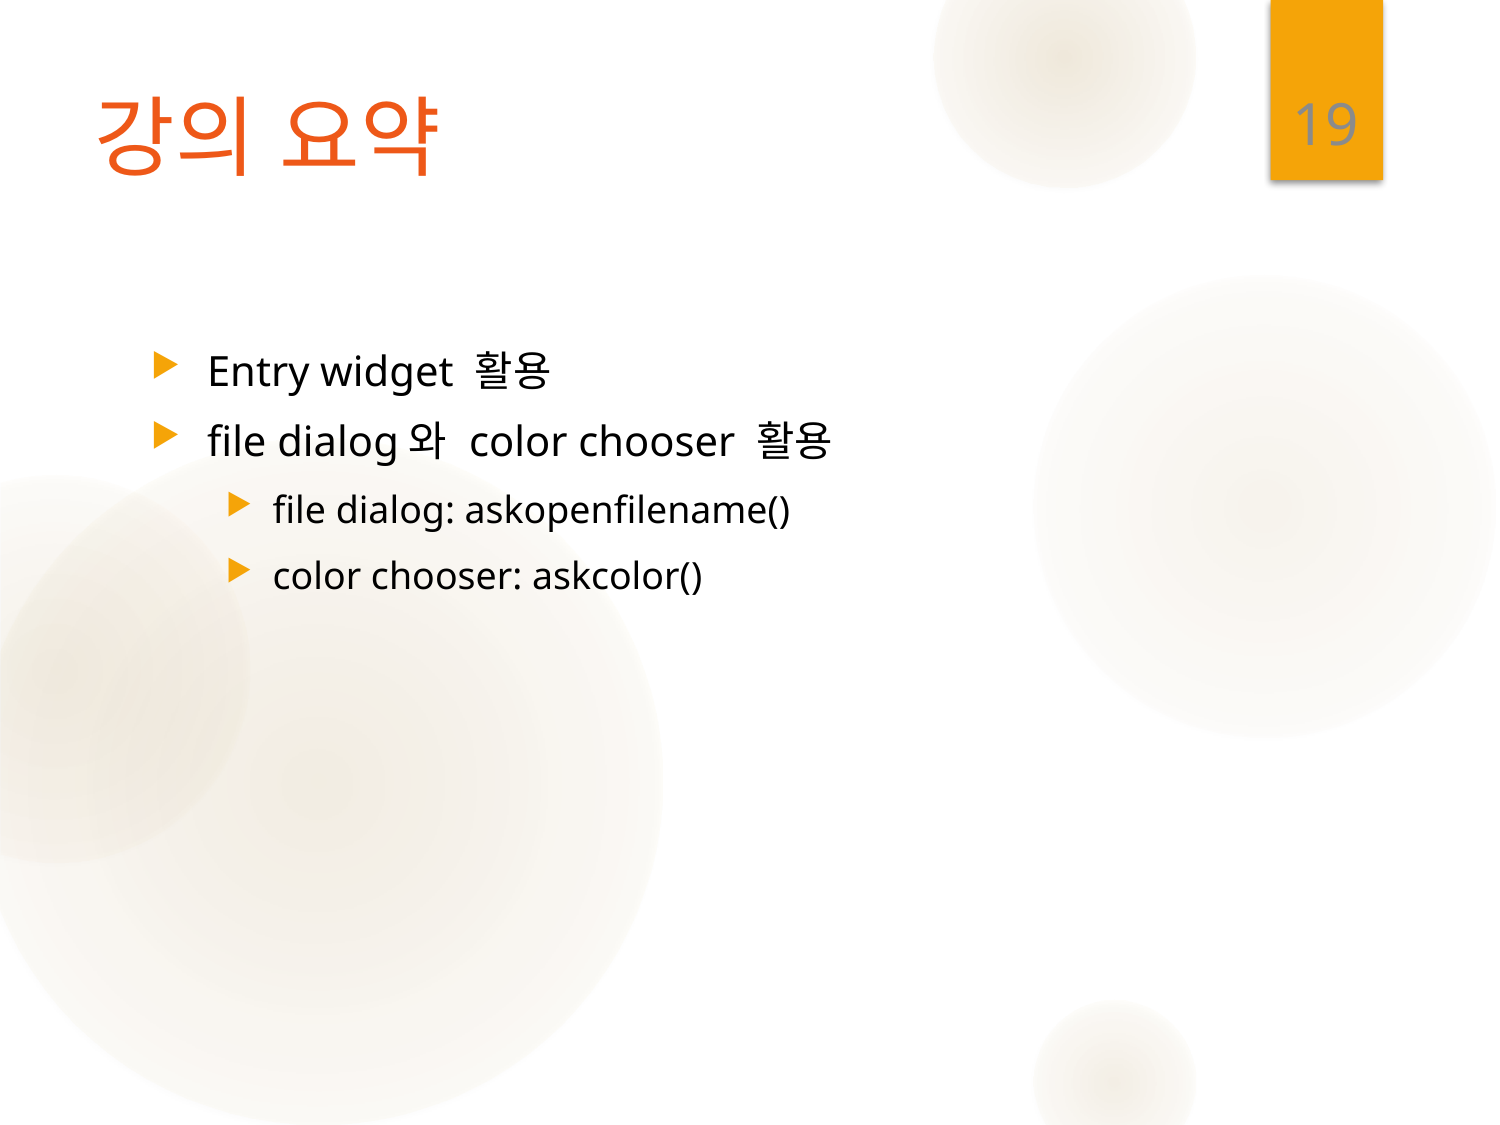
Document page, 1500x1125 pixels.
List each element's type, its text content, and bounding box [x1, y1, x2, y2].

title 강의 요약 [79, 74, 1237, 304]
list Entry widget 활용 file dialog와 color chooser 활용 file dialog: askopenfilename() color chooser: askcolor() [135, 336, 1237, 1025]
slide_number 19 [1273, 48, 1378, 175]
